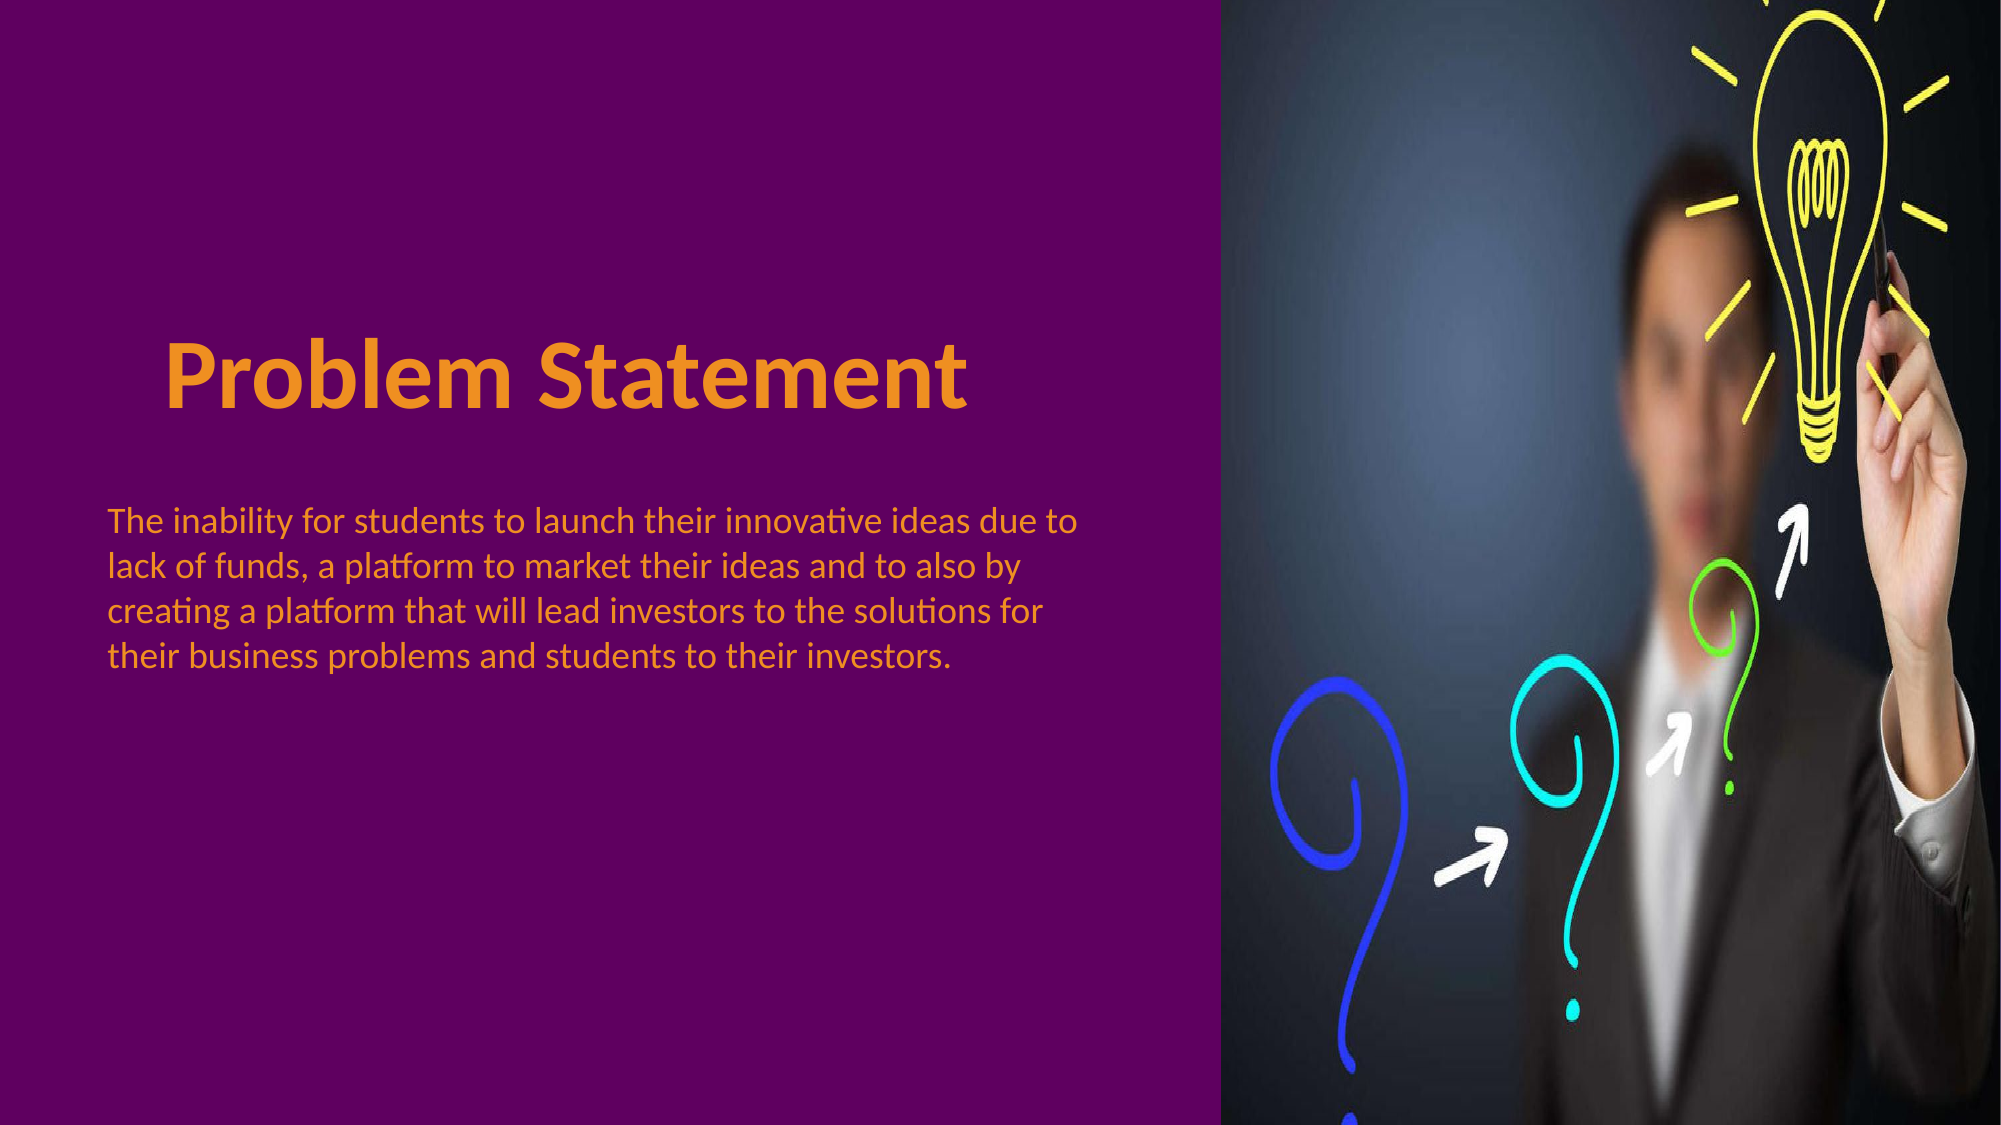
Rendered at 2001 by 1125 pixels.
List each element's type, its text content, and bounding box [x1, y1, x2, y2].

picture [1221, 0, 2000, 1125]
text_box Problem Statement [149, 300, 1165, 436]
text_box The inability for students to launch their innovative ideas due to lack of funds, a platform to market their ideas and to also by creating a platform that will lead investors to the solutions for their business problems and students to their investors. [92, 488, 1109, 684]
